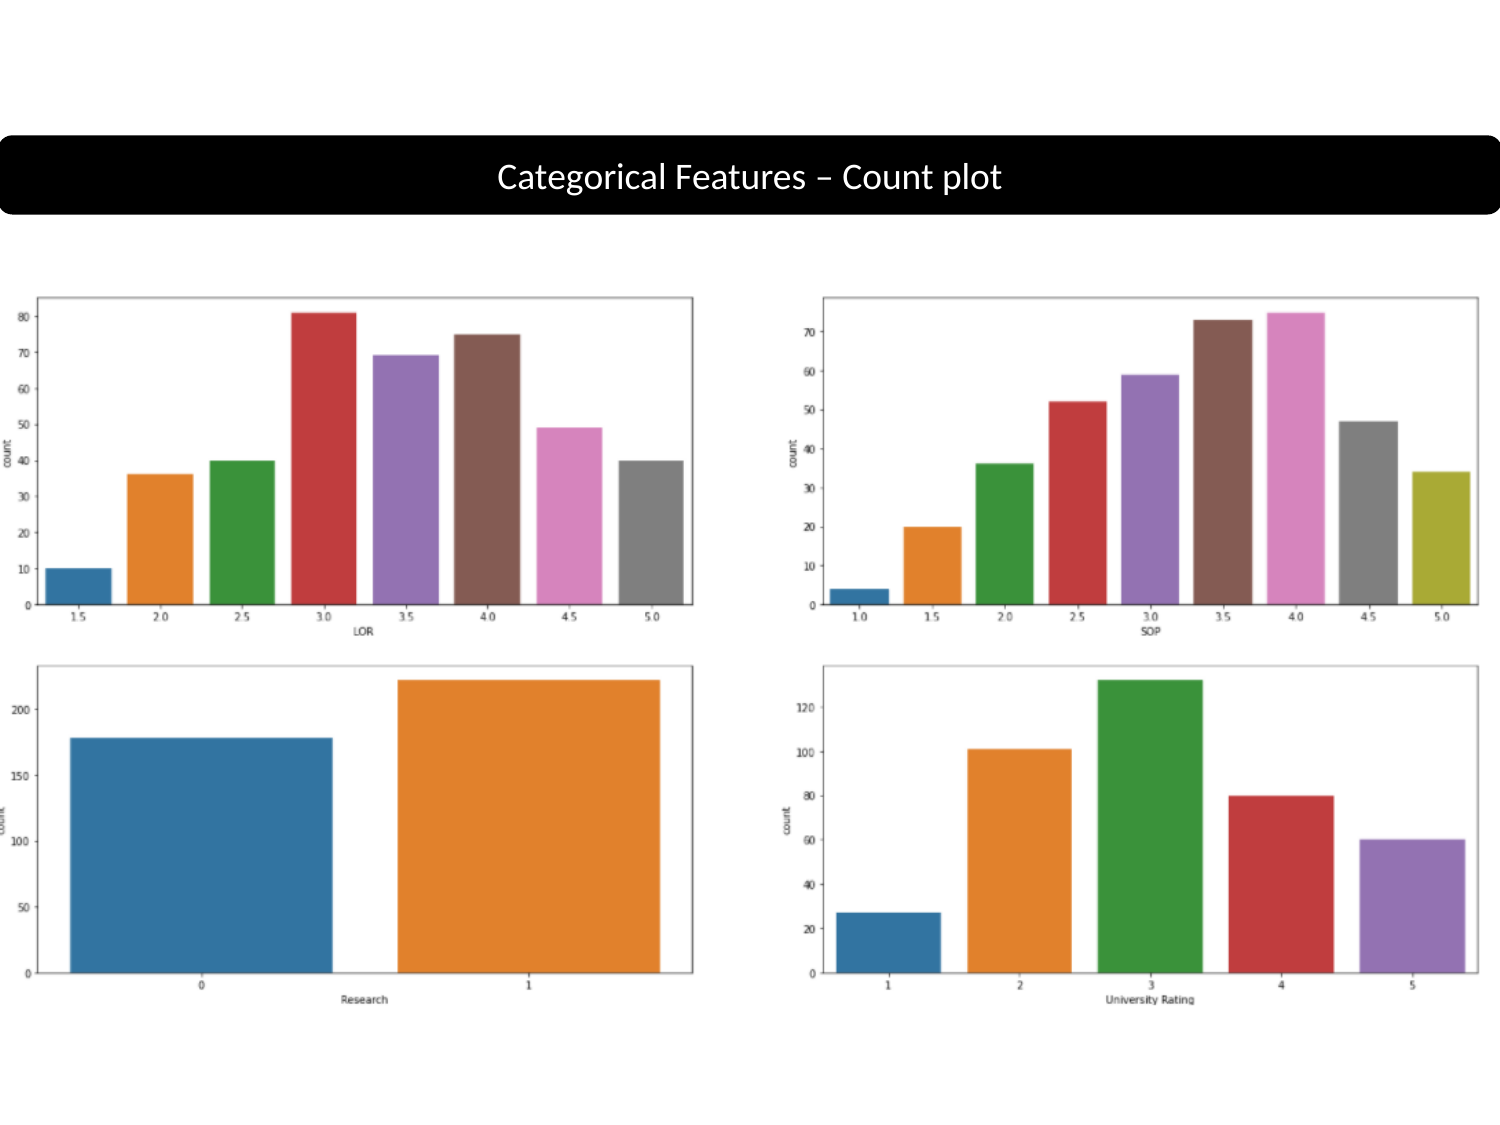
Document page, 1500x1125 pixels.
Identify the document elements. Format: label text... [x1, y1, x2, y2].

picture [0, 287, 1500, 1008]
text_box Categorical Features – Count plot [0, 135, 1500, 215]
